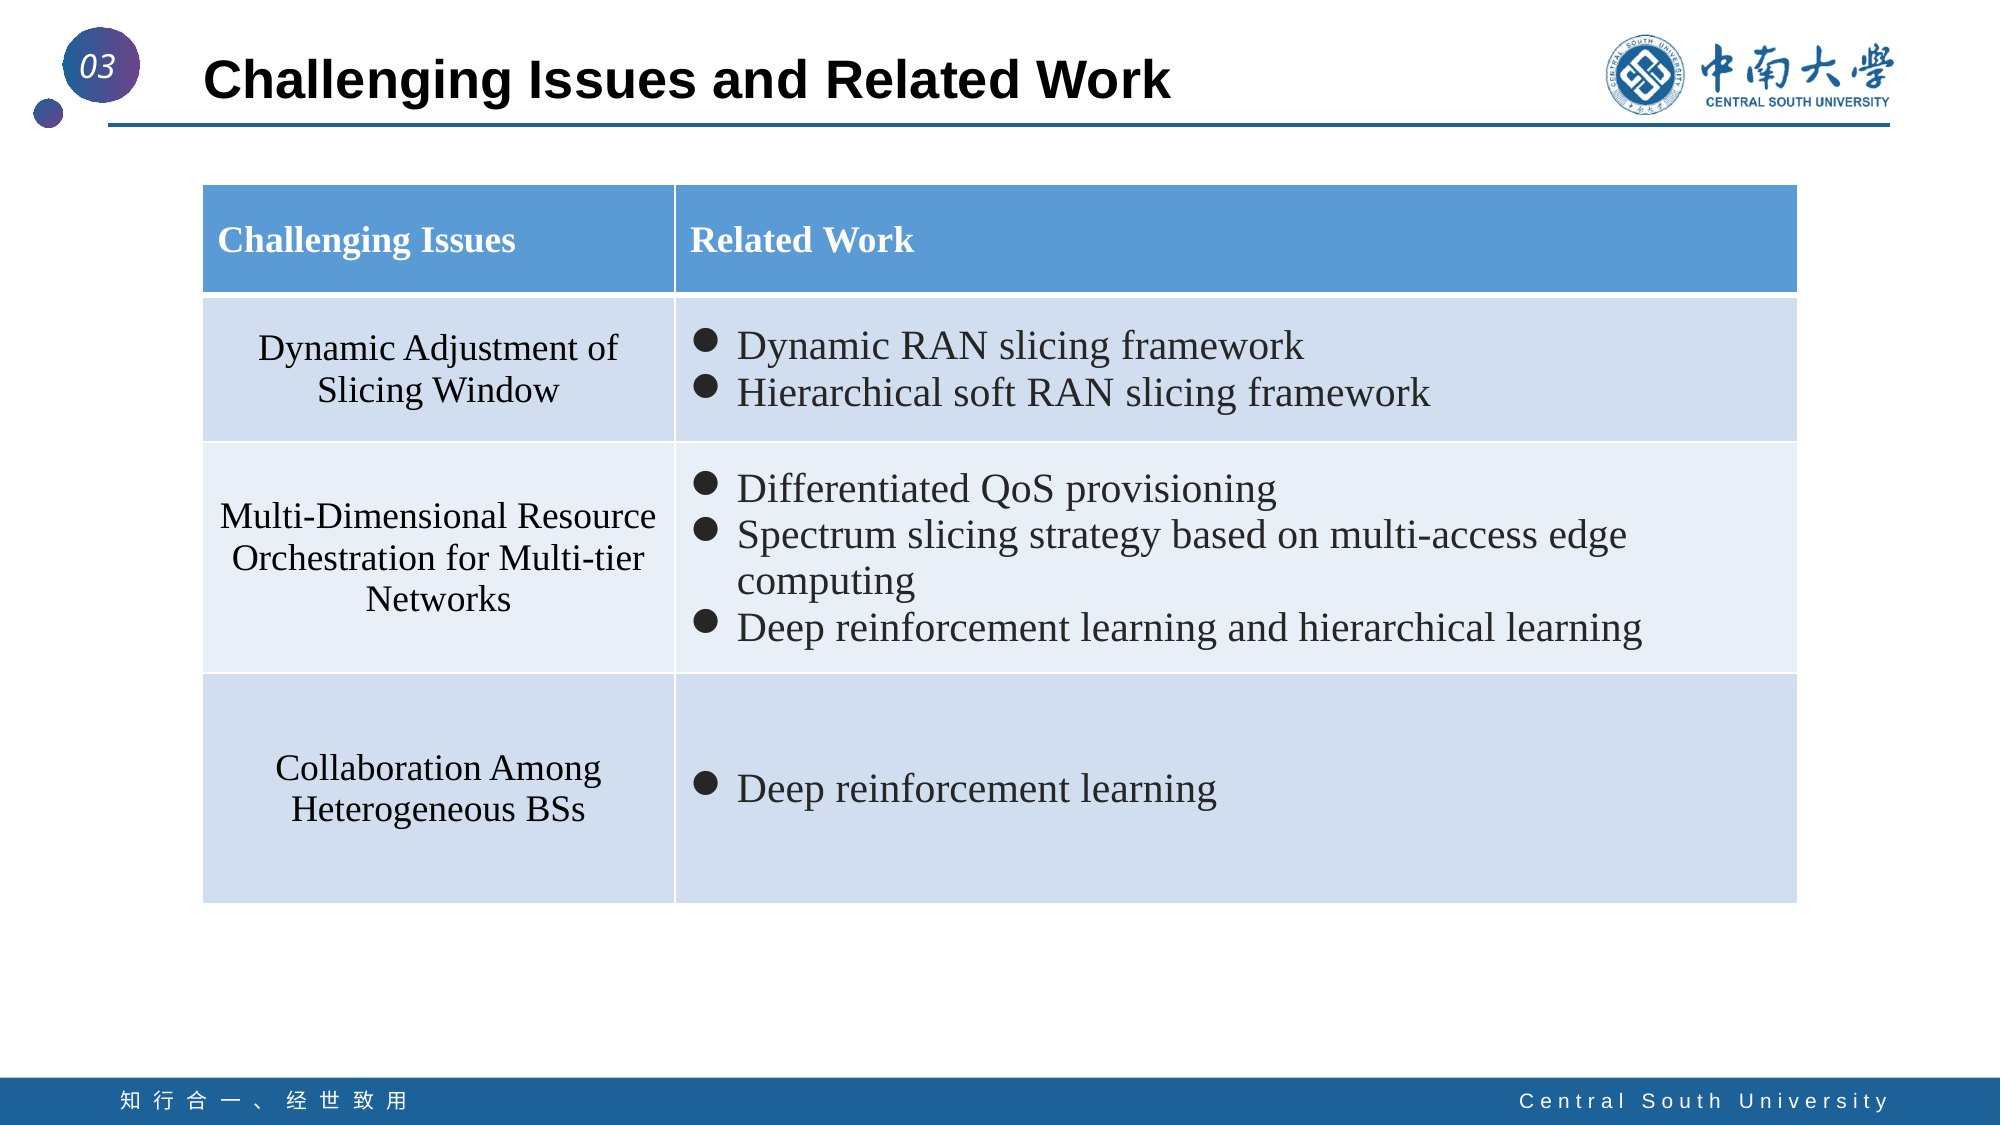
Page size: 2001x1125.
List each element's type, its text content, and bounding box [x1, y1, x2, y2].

text_box [0, 1077, 2000, 1125]
table_header Related Work [676, 185, 1797, 292]
picture [1595, 28, 1907, 121]
text_box Challenging Issues and Related Work [158, 0, 1343, 118]
table_cell Dynamic RAN slicing framework Hierarchical soft RAN slicing framework [676, 298, 1797, 441]
text_box 知行合一、经世致用 [105, 1080, 423, 1120]
table_cell Differentiated QoS provisioning Spectrum slicing strategy based on multi-access edge computing Deep reinforcement learning and hierarchical learning [676, 443, 1797, 672]
table_cell Multi-Dimensional Resource Orchestration for Multi-tier Networks [203, 443, 674, 672]
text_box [33, 26, 153, 128]
table_cell Collaboration Among Heterogeneous BSs [203, 674, 674, 903]
table_header Challenging Issues [203, 185, 674, 292]
table_cell Deep reinforcement learning [676, 674, 1797, 903]
table_cell Dynamic Adjustment of Slicing Window [203, 298, 674, 441]
text_box Central South University [1504, 1080, 1902, 1120]
